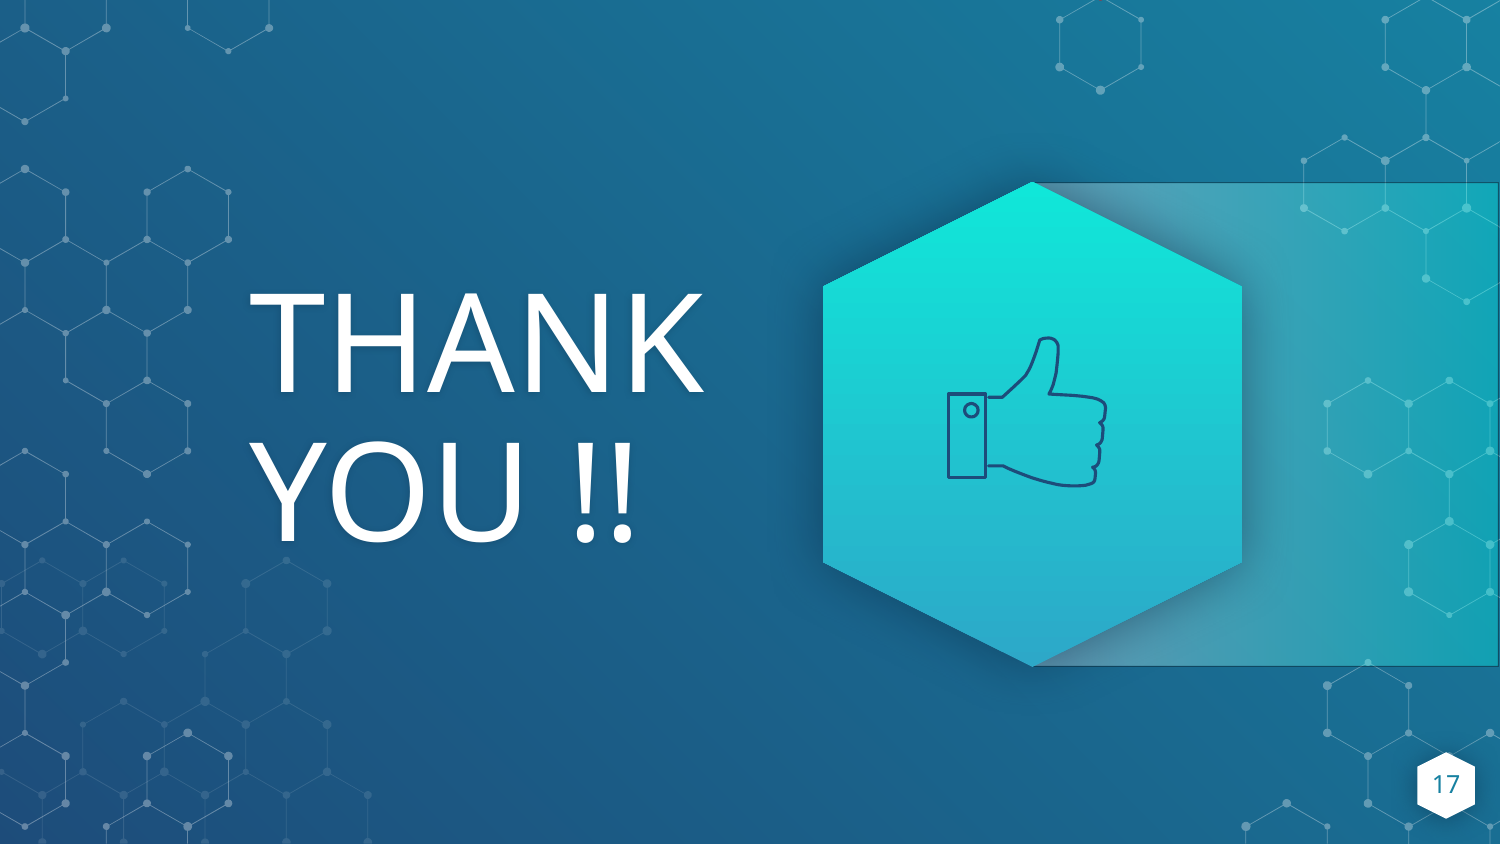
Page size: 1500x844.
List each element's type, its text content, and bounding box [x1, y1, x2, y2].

title THANK YOU !! [249, 411, 786, 572]
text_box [948, 337, 1106, 487]
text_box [822, 181, 1499, 668]
slide_number 17 [1417, 752, 1475, 819]
